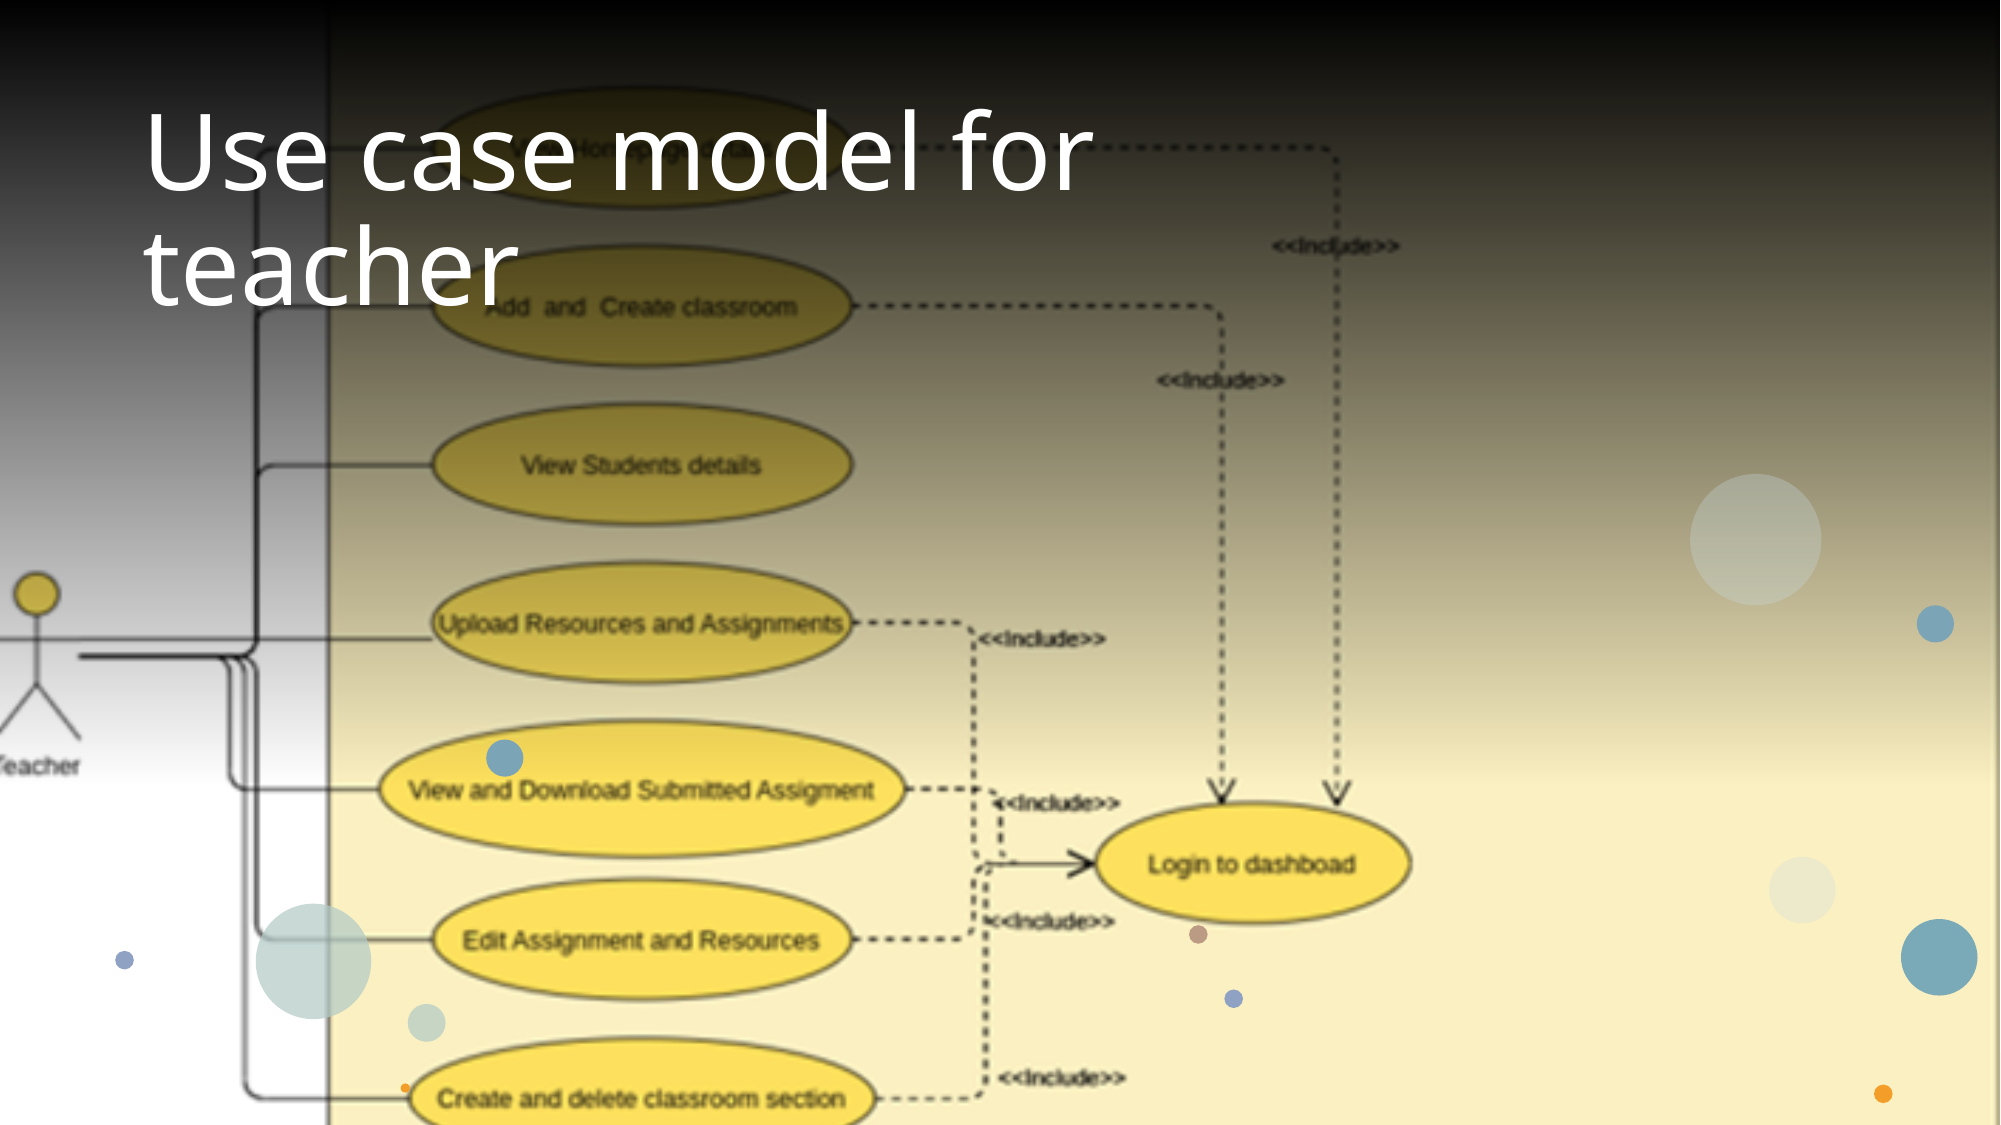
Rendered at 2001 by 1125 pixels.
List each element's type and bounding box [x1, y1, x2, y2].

list [0, 0, 2000, 1125]
